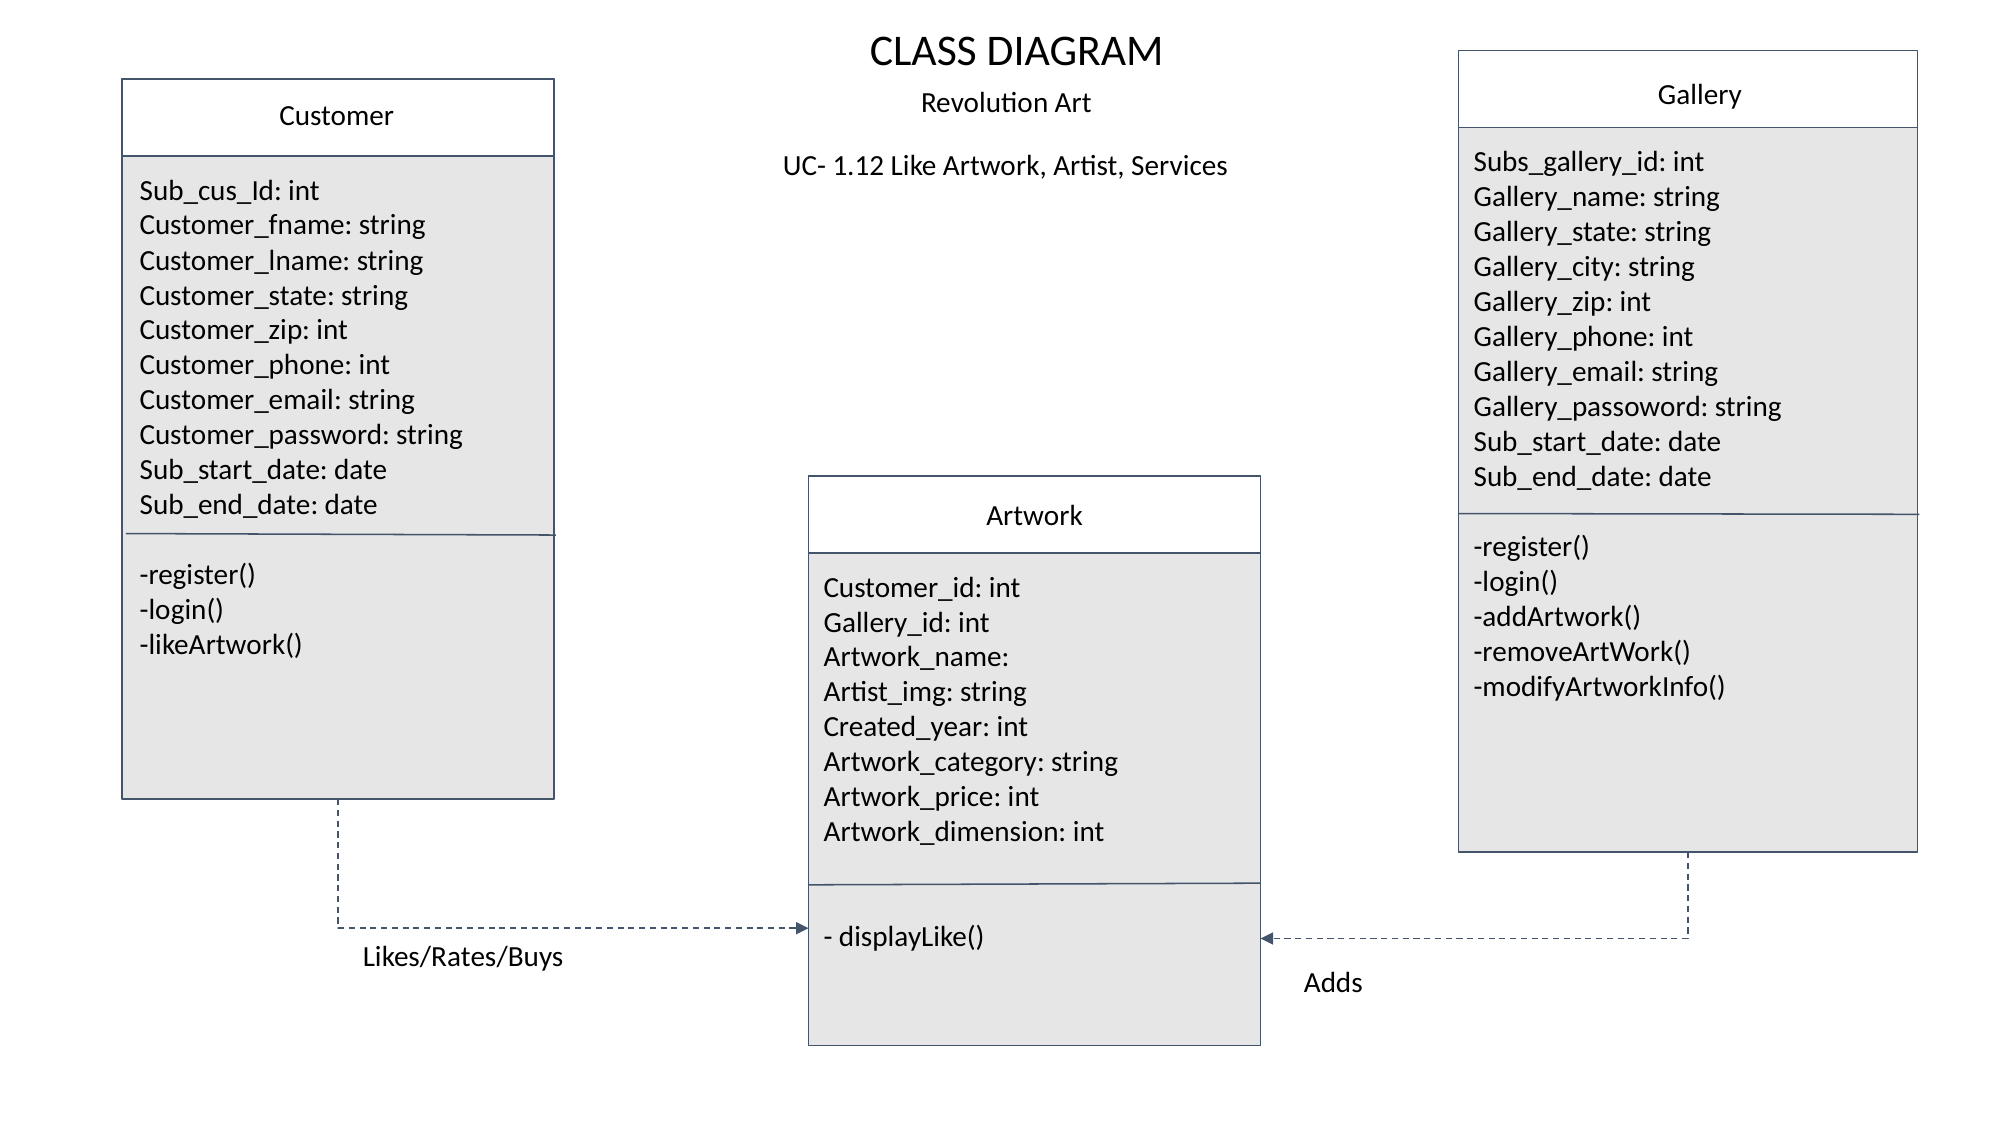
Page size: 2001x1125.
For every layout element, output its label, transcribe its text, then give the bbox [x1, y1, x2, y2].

text_box Subs_gallery_id: int Gallery_name: string Gallery_state: string Gallery_city: string Gallery_zip: int Gallery_phone: int Gallery_email: string Gallery_passoword: string Sub_start_date: date Sub_end_date: date -register() -login() -addArtwork() -removeArtWork() -modifyArtworkInfo() [1458, 521, 1918, 583]
text_box Customer_id: int Gallery_id: int Artwork_name: Artist_img: string Created_year: int Artwork_category: string Artwork_price: int Artwork_dimension: int - displayLike() [808, 892, 1261, 1046]
text_box CLASS DIAGRAM [589, 6, 1444, 89]
text_box Revolution Art [579, 68, 1434, 134]
text_box Customer [120, 80, 553, 146]
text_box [808, 882, 1261, 886]
text_box Customer_id: int Gallery_id: int Artwork_name: Artist_img: string Created_year: int Artwork_category: string Artwork_price: int Artwork_dimension: int - displayLike() [808, 552, 1261, 882]
text_box Subs_gallery_id: int Gallery_name: string Gallery_state: string Gallery_city: string Gallery_zip: int Gallery_phone: int Gallery_email: string Gallery_passoword: string Sub_start_date: date Sub_end_date: date -register() -login() -addArtwork() -removeArtWork() -modifyArtworkInfo() [1458, 127, 1918, 512]
text_box [1458, 50, 1918, 127]
text_box Gallery [1470, 60, 1930, 126]
text_box [808, 475, 1261, 481]
text_box [122, 78, 555, 156]
text_box Sub_cus_Id: int Customer_fname: string Customer_lname: string Customer_state: string Customer_zip: int Customer_phone: int Customer_email: string Customer_password: string Sub_start_date: date Sub_end_date: date -register() -login() -likeArtwork() [124, 155, 553, 533]
text_box [1458, 583, 1918, 853]
text_box Artwork [808, 481, 1261, 547]
text_box Sub_cus_Id: int Customer_fname: string Customer_lname: string Customer_state: string Customer_zip: int Customer_phone: int Customer_email: string Customer_password: string Sub_start_date: date Sub_end_date: date -register() -login() -likeArtwork() [124, 542, 553, 628]
text_box [122, 539, 506, 800]
text_box Likes/Rates/Buys [643, 922, 781, 988]
text_box UC- 1.12 Like Artwork, Artist, Services [578, 131, 1433, 197]
text_box Adds [1288, 948, 1425, 1014]
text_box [1430, 681, 1518, 1110]
text_box [808, 547, 1261, 552]
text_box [508, 628, 639, 1099]
text_box Likes/Rates/Buys [347, 922, 503, 988]
